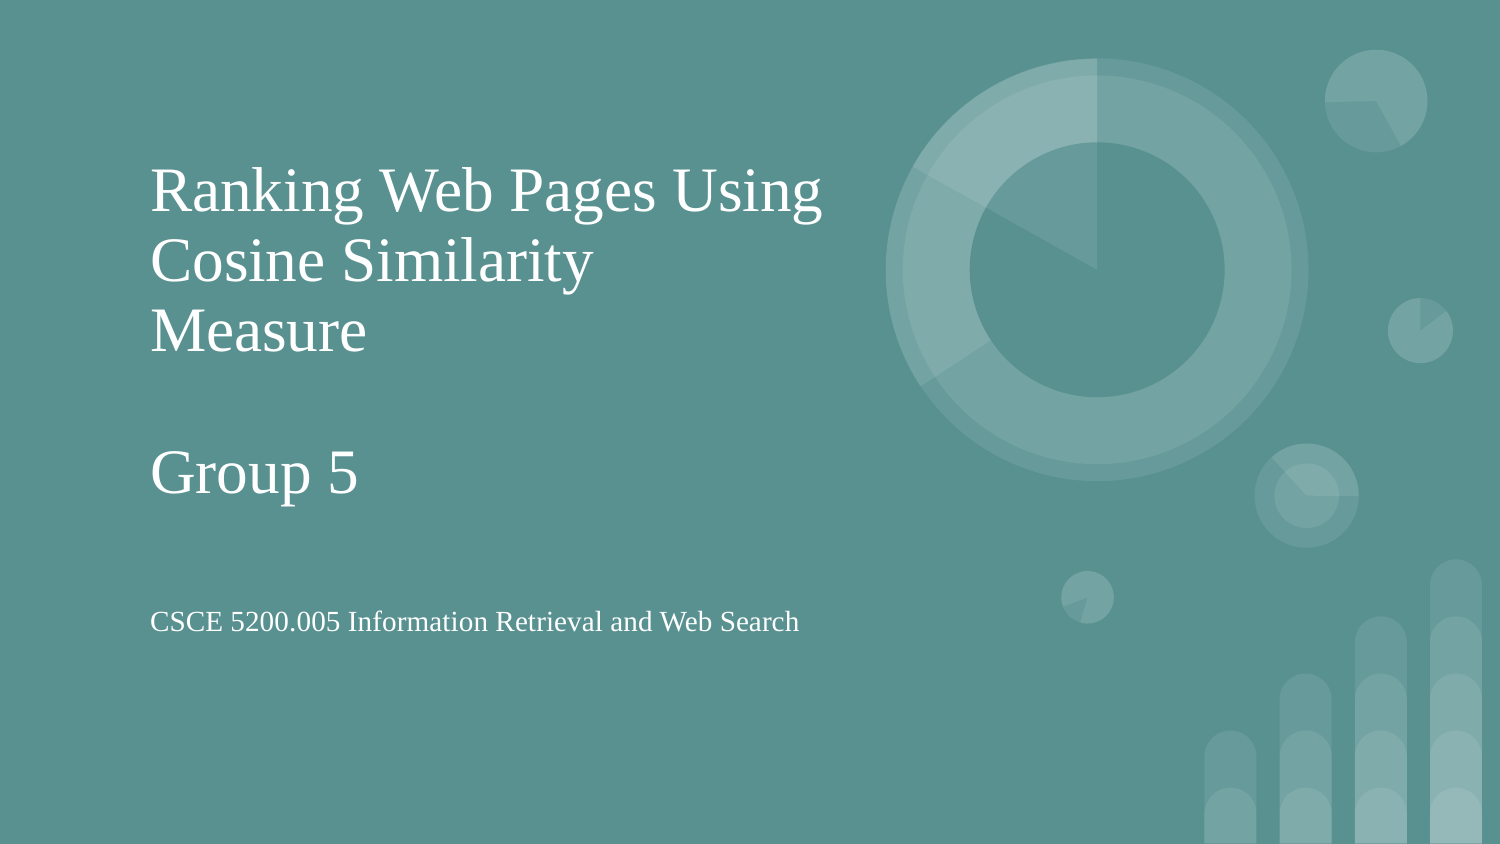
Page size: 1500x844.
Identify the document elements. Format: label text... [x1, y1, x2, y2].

title Ranking Web Pages Using Cosine Similarity Measure Group 5 [135, 139, 934, 523]
subtitle CSCE 5200.005 Information Retrieval and Web Search [135, 589, 1020, 704]
